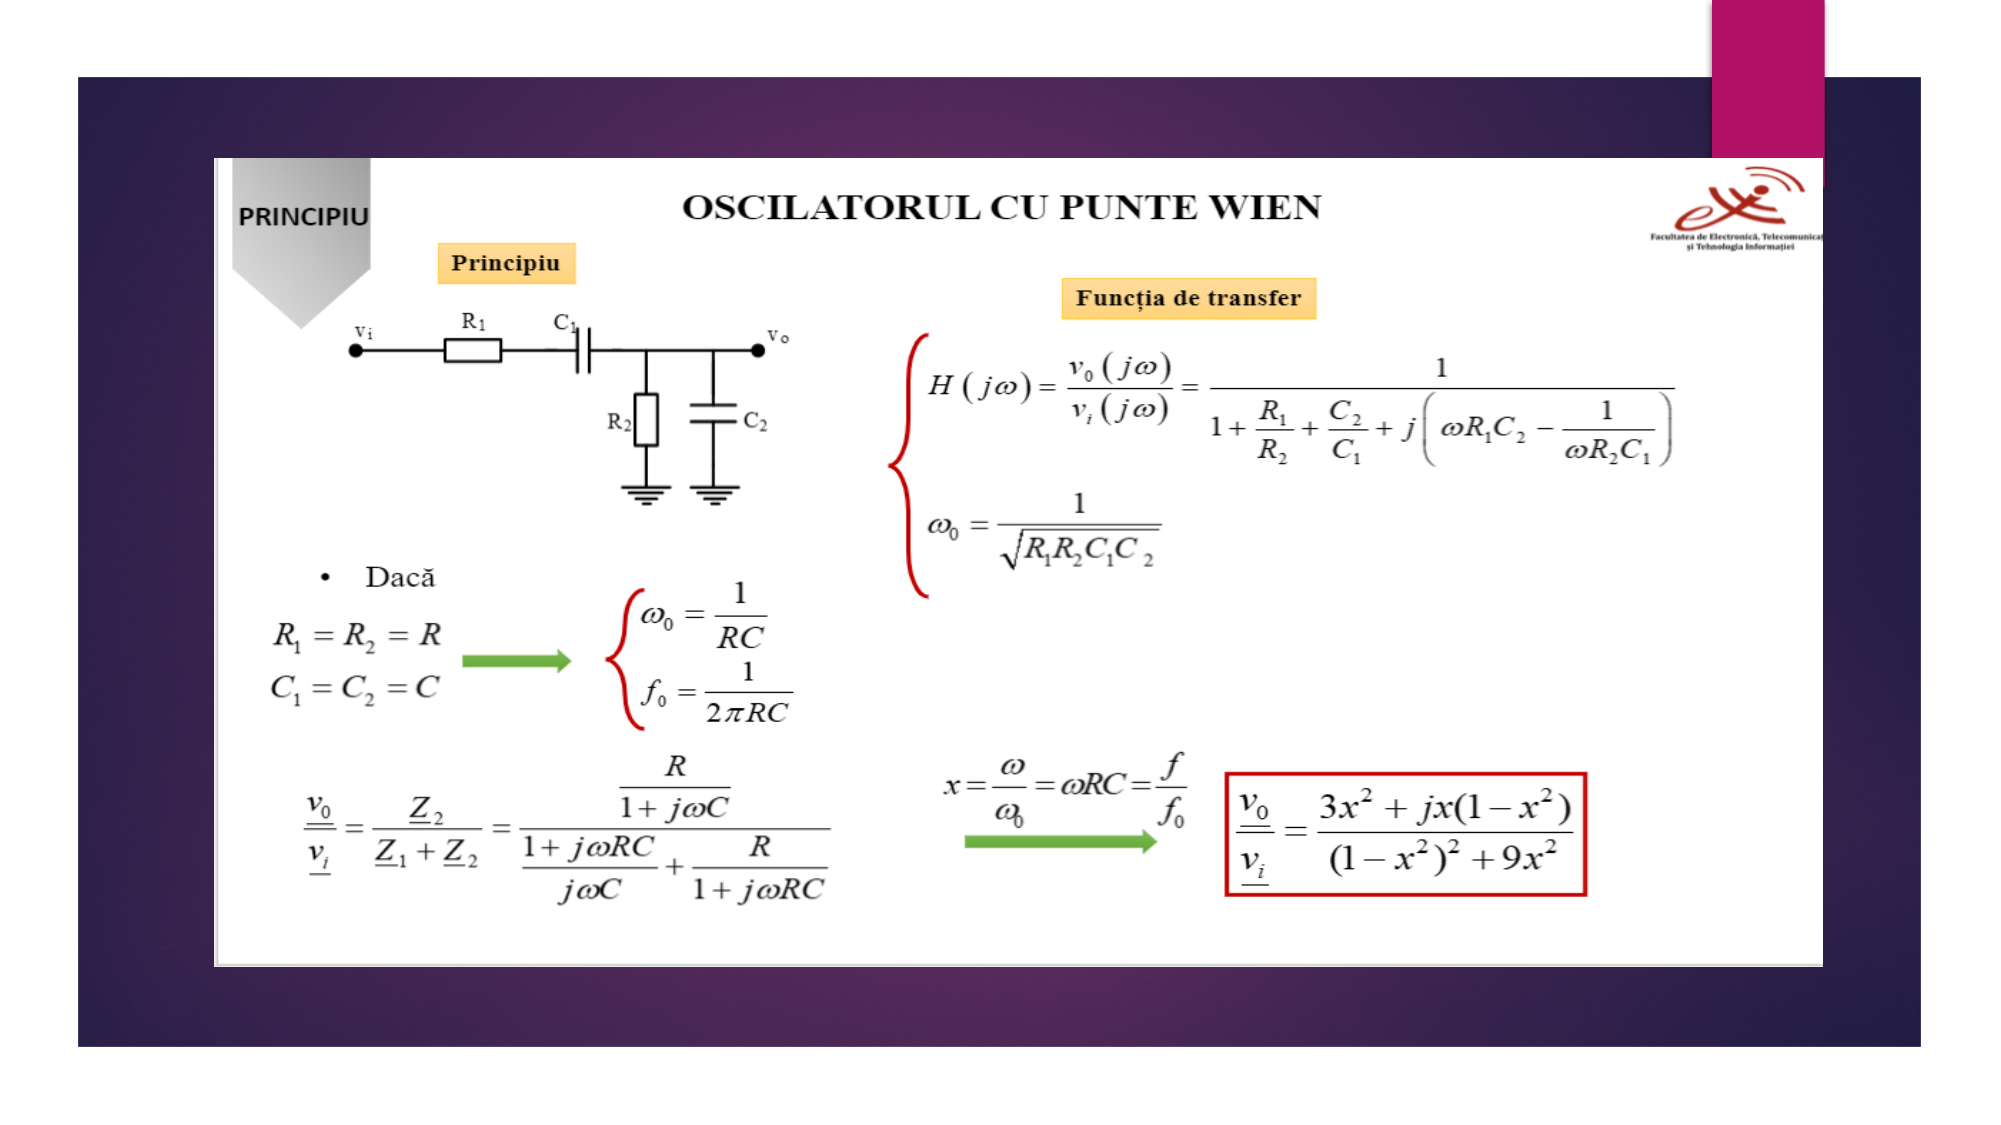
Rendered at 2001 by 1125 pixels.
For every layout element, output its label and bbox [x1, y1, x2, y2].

picture [213, 157, 1824, 968]
